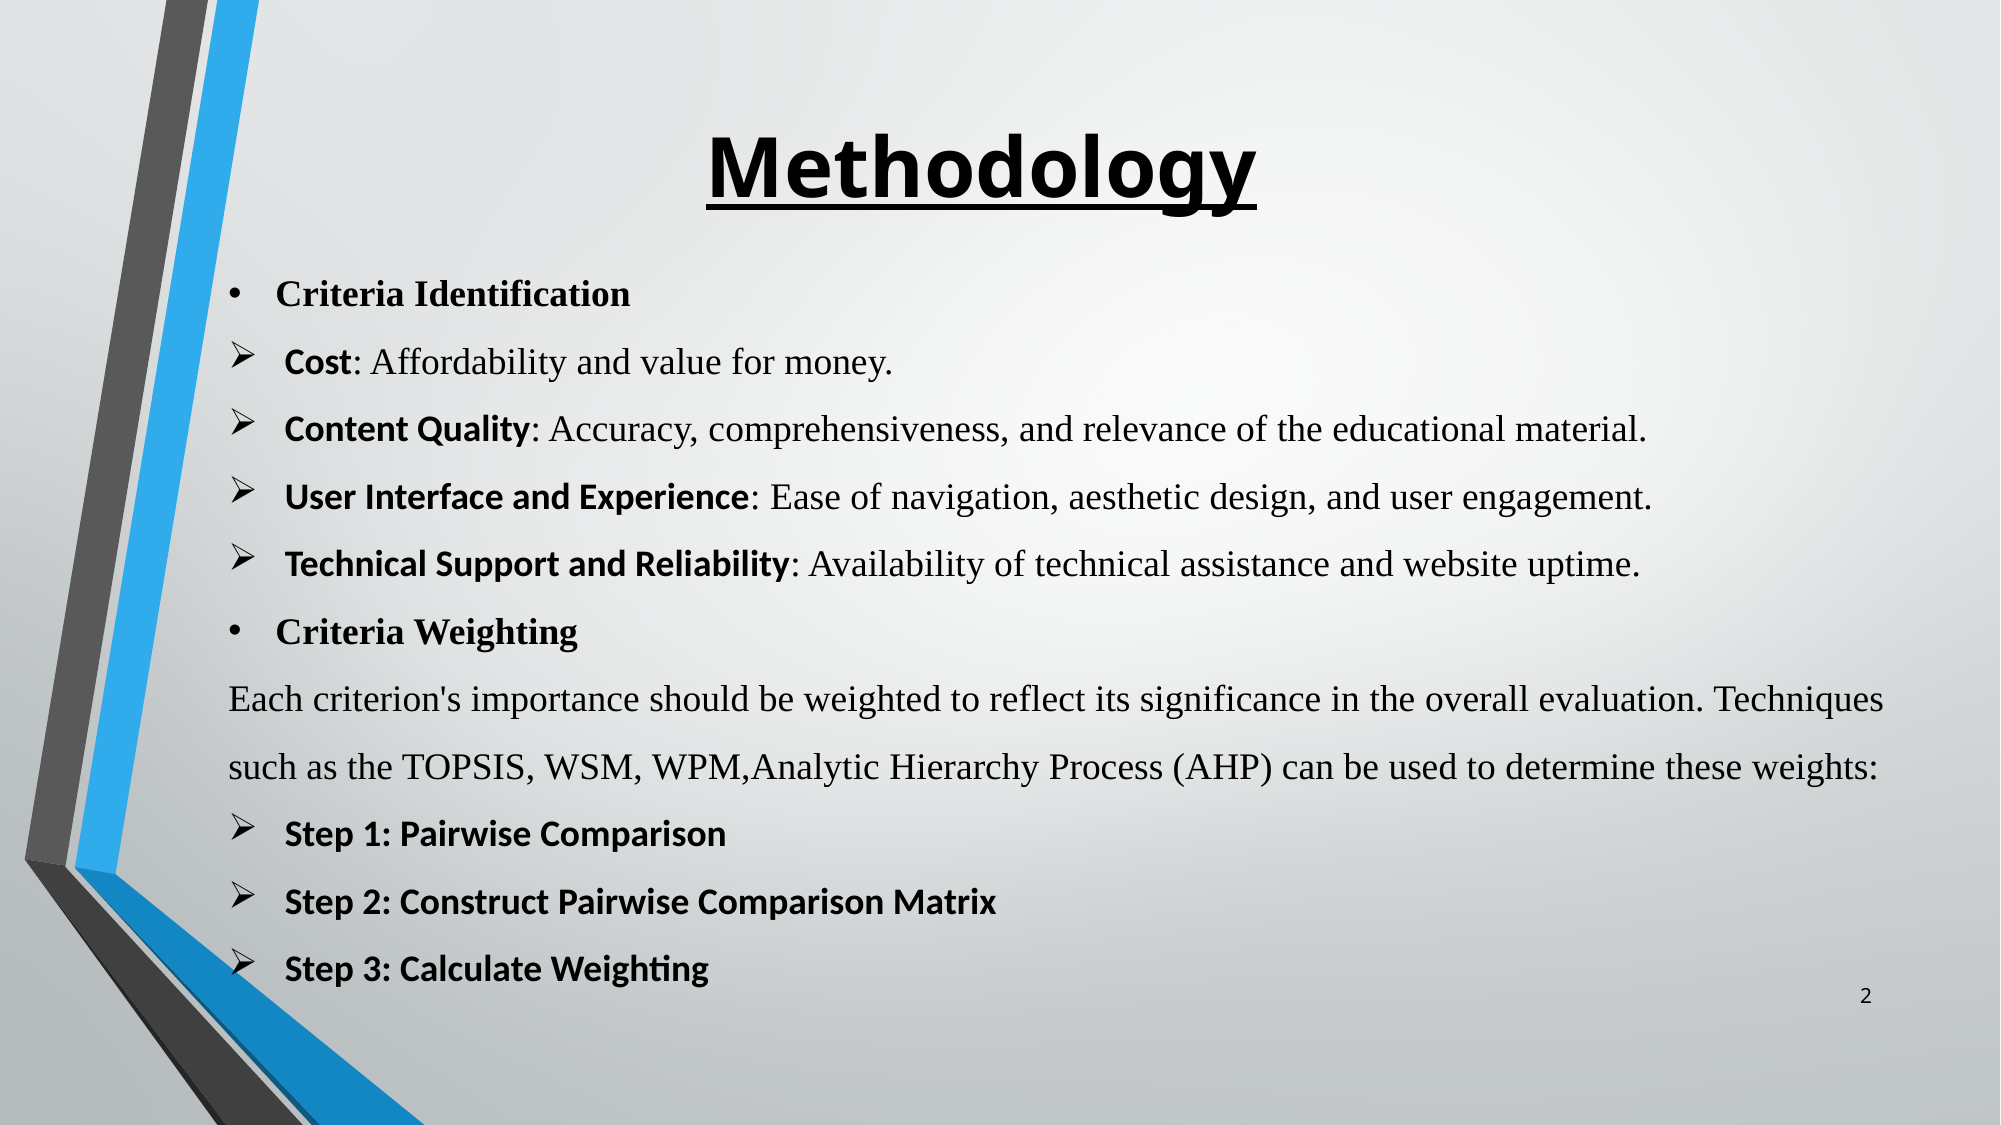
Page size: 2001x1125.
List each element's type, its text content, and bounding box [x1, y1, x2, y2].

text_box Criteria Identification Cost: Affordability and value for money. Content Quality: Accuracy, comprehensiveness, and relevance of the educational material. User Interface and Experience: Ease of navigation, aesthetic design, and user engagement. Technical Support and Reliability: Availability of technical assistance and website uptime. Criteria Weighting Each criterion's importance should be weighted to reflect its significance in the overall evaluation. Techniques such as the TOPSIS, WSM, WPM,Analytic Hierarchy Process (AHP) can be used to determine these weights: Step 1: Pairwise Comparison Step 2: Construct Pairwise Comparison Matrix Step 3: Calculate Weighting [213, 262, 1958, 997]
title Methodology [451, 59, 1511, 188]
slide_number 2 [1796, 997, 1887, 1025]
text_box [301, 188, 1931, 262]
